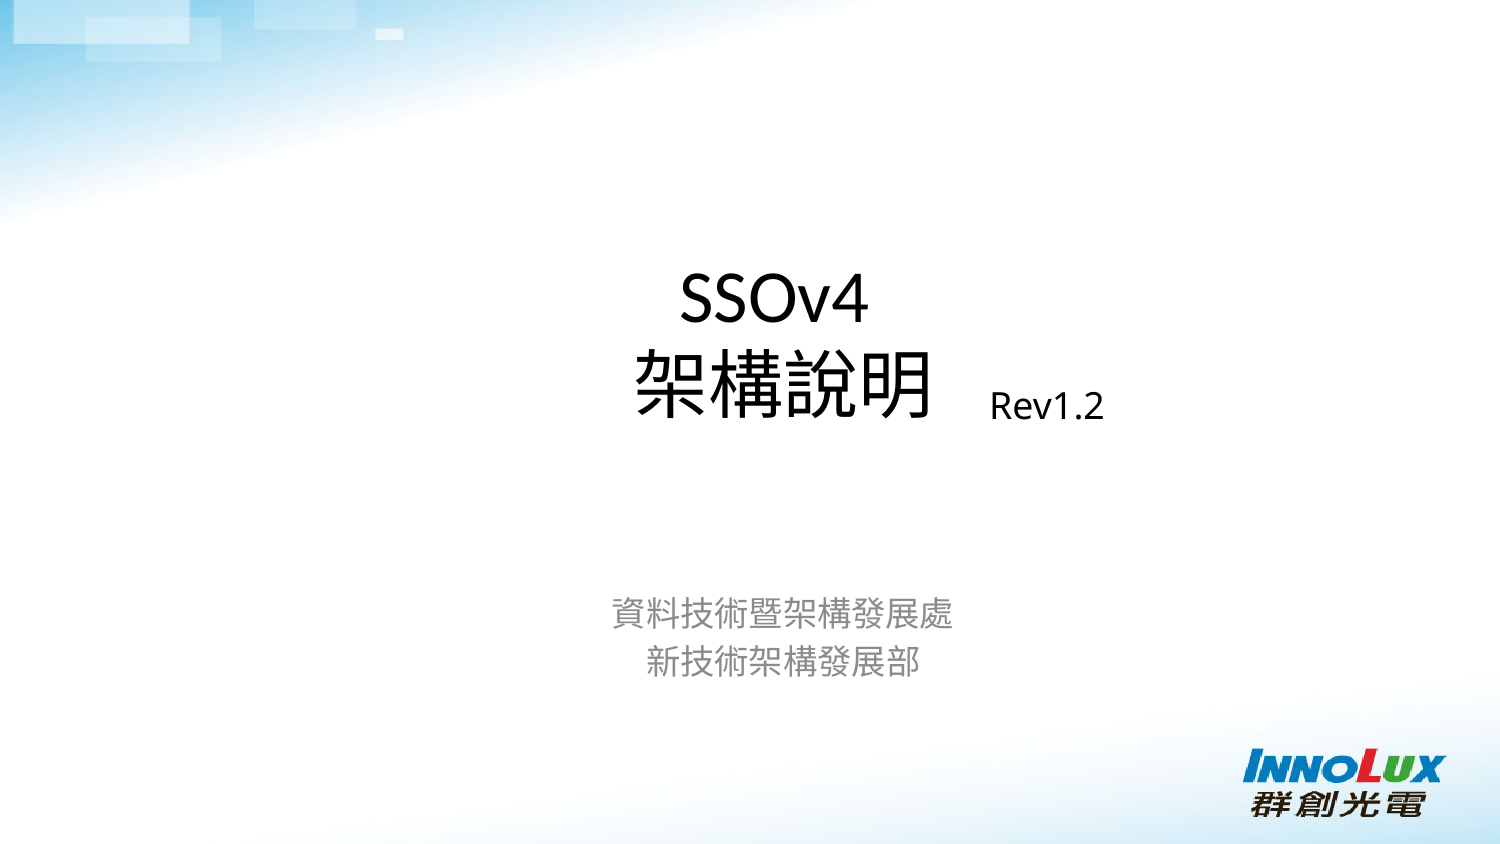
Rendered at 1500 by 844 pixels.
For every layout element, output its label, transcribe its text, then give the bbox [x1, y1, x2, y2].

subtitle 資料技術暨架構發展處 新技術架構發展部 [257, 586, 1309, 718]
text_box Rev1.2 [974, 374, 1152, 435]
picture [0, 0, 1500, 844]
title SSOv4 架構說明 [540, 254, 1026, 420]
